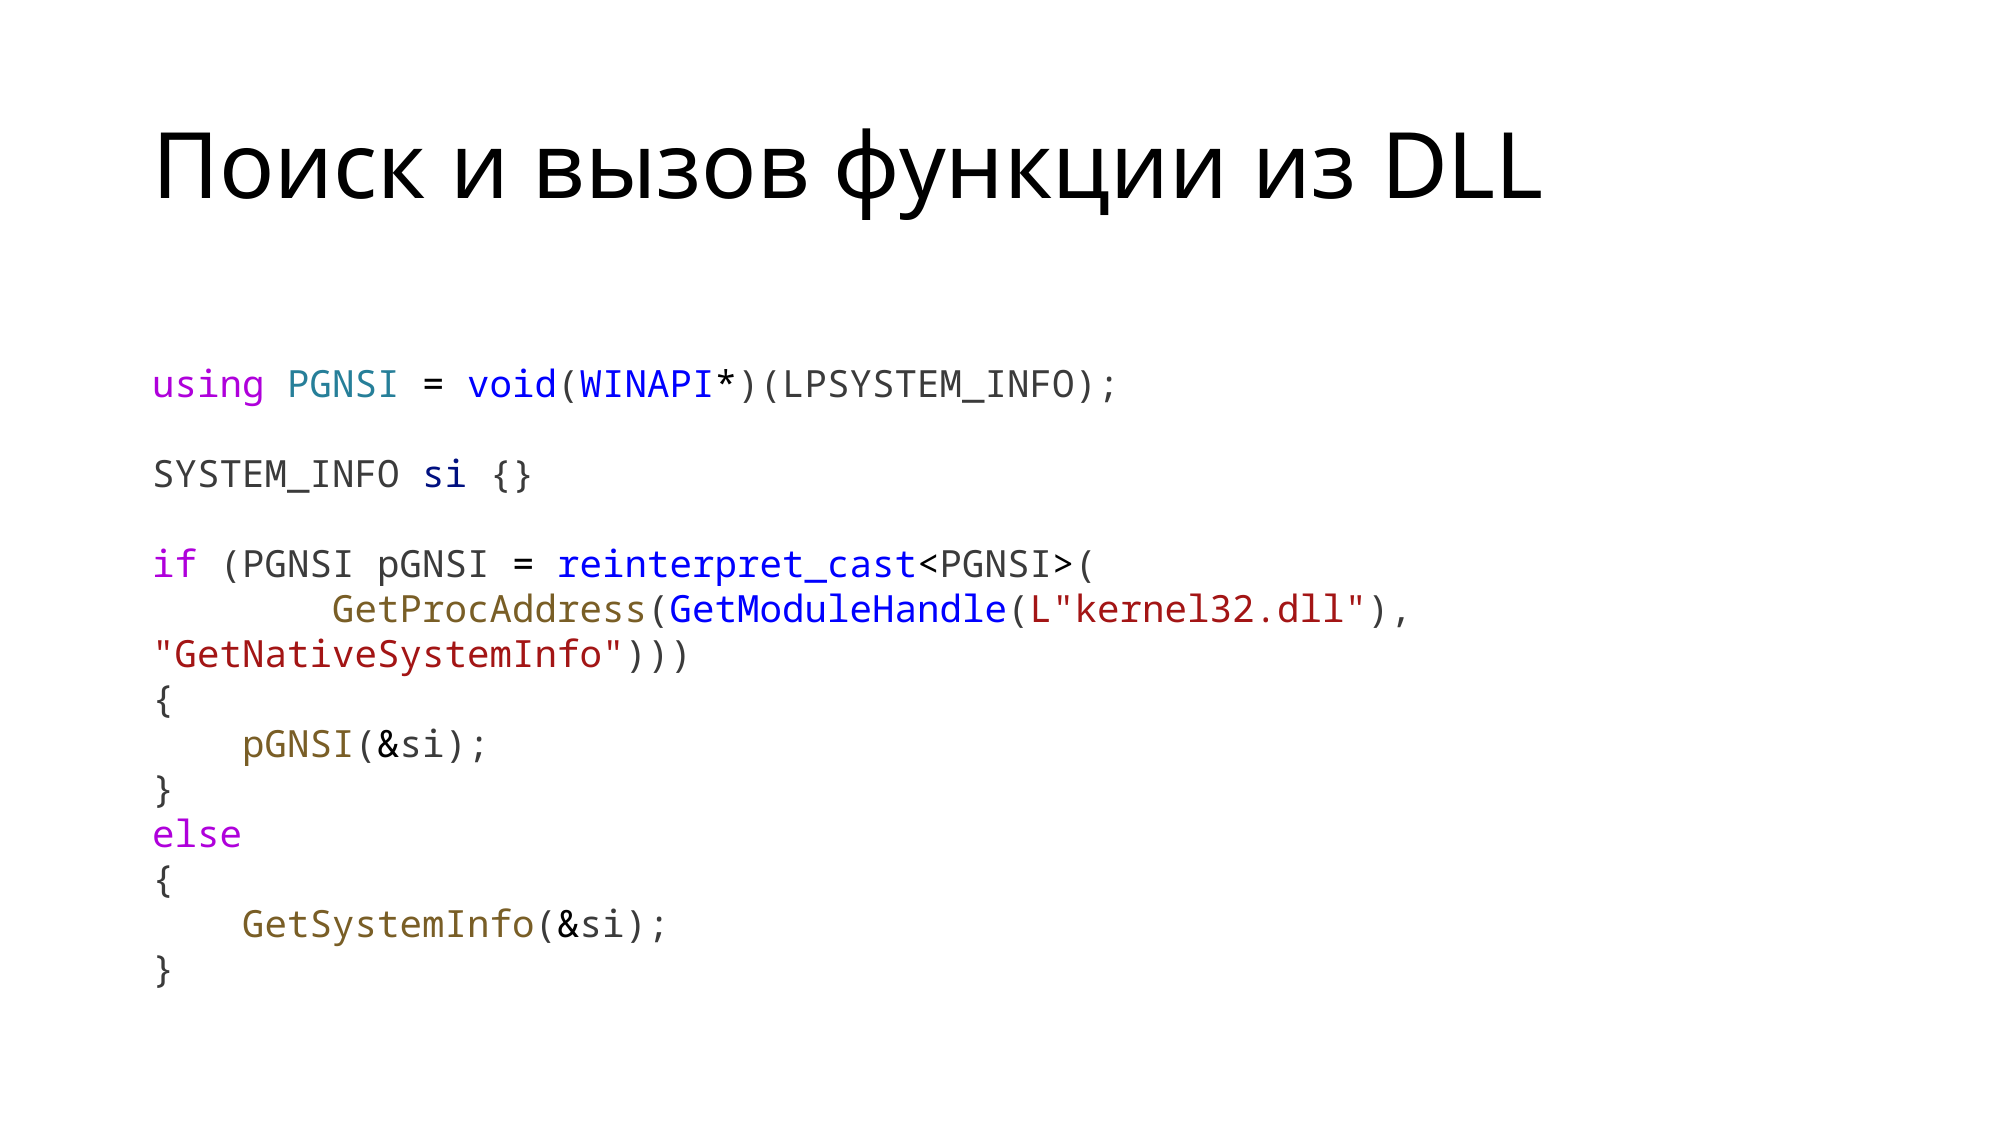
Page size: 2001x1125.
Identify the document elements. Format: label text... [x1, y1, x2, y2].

text_box using PGNSI = void(WINAPI*)(LPSYSTEM_INFO); SYSTEM_INFO si {} if (PGNSI pGNSI = reinterpret_cast<PGNSI>( GetProcAddress(GetModuleHandle(L"kernel32.dll"), "GetNativeSystemInfo"))) { pGNSI(&si); } else { GetSystemInfo(&si); } [137, 353, 1863, 998]
title Поиск и вызов функции из DLL [137, 59, 1863, 278]
